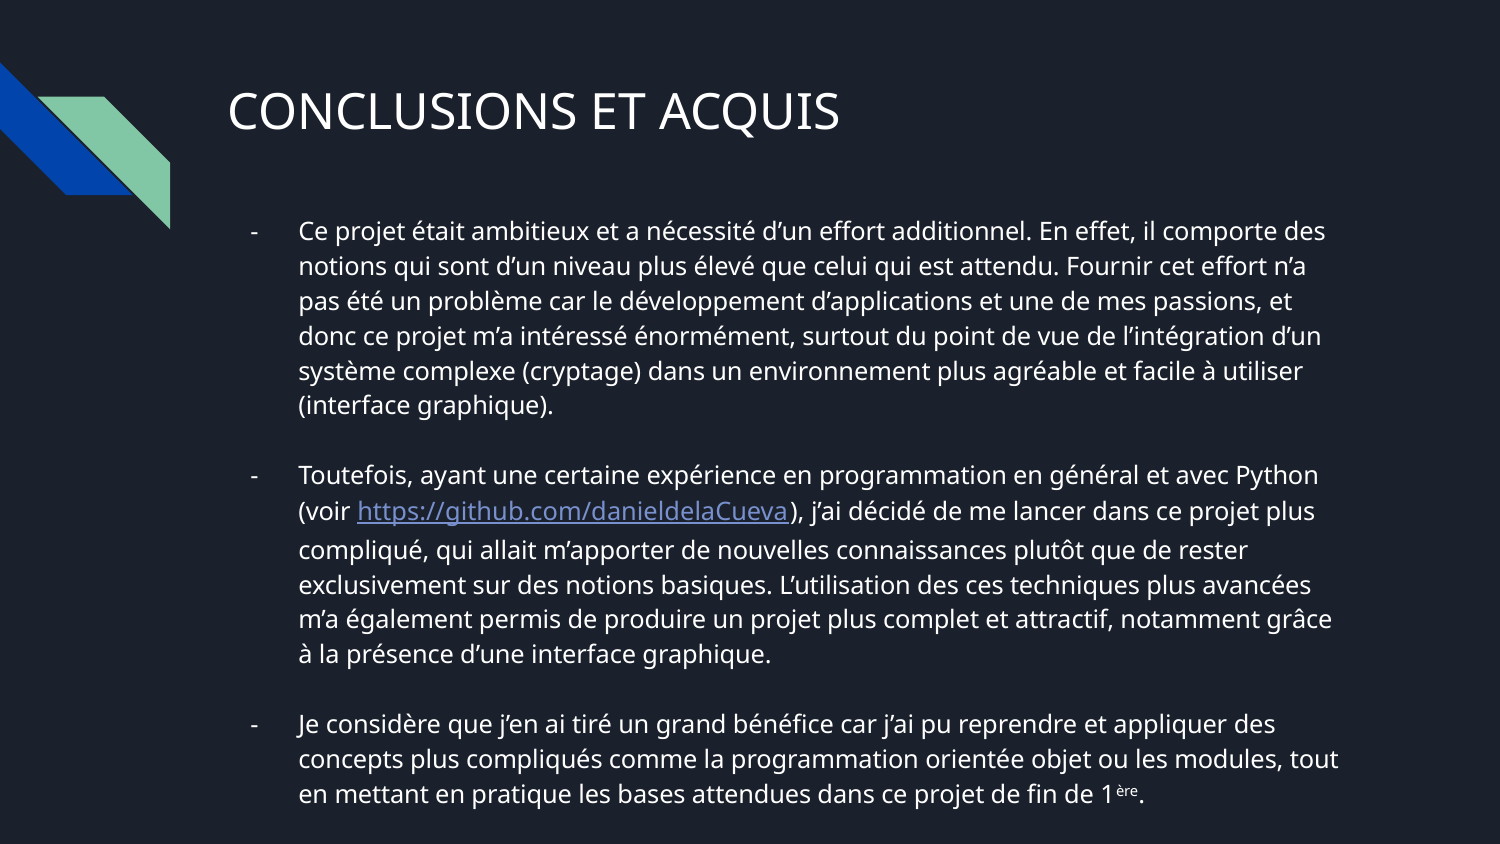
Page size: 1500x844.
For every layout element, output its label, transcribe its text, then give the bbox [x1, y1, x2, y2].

title CONCLUSIONS ET ACQUIS [212, 64, 1368, 195]
list Ce projet était ambitieux et a nécessité d’un effort additionnel. En effet, il comporte des notions qui sont d’un niveau plus élevé que celui qui est attendu. Fournir cet effort n’a pas été un problème car le développement d’applications et une de mes passions, et donc ce projet m’a intéressé énormément, surtout du point de vue de l’intégration d’un système complexe (cryptage) dans un environnement plus agréable et facile à utiliser (interface graphique). Toutefois, ayant une certaine expérience en programmation en général et avec Python (voir https://github.com/danieldelaCueva ), j’ai décidé de me lancer dans ce projet plus compliqué, qui allait m’apporter de nouvelles connaissances plutôt que de rester exclusivement sur des notions basiques. L’utilisation des ces techniques plus avancées m’a également permis de produire un projet plus complet et attractif, notamment grâce à la présence d’une interface graphique. Je considère que j’en ai tiré un grand bénéfice car j’ai pu reprendre et appliquer des concepts plus compliqués comme la programmation orientée objet ou les modules, tout en mettant en pratique les bases attendues dans ce projet de fin de 1ère. [212, 195, 1368, 829]
